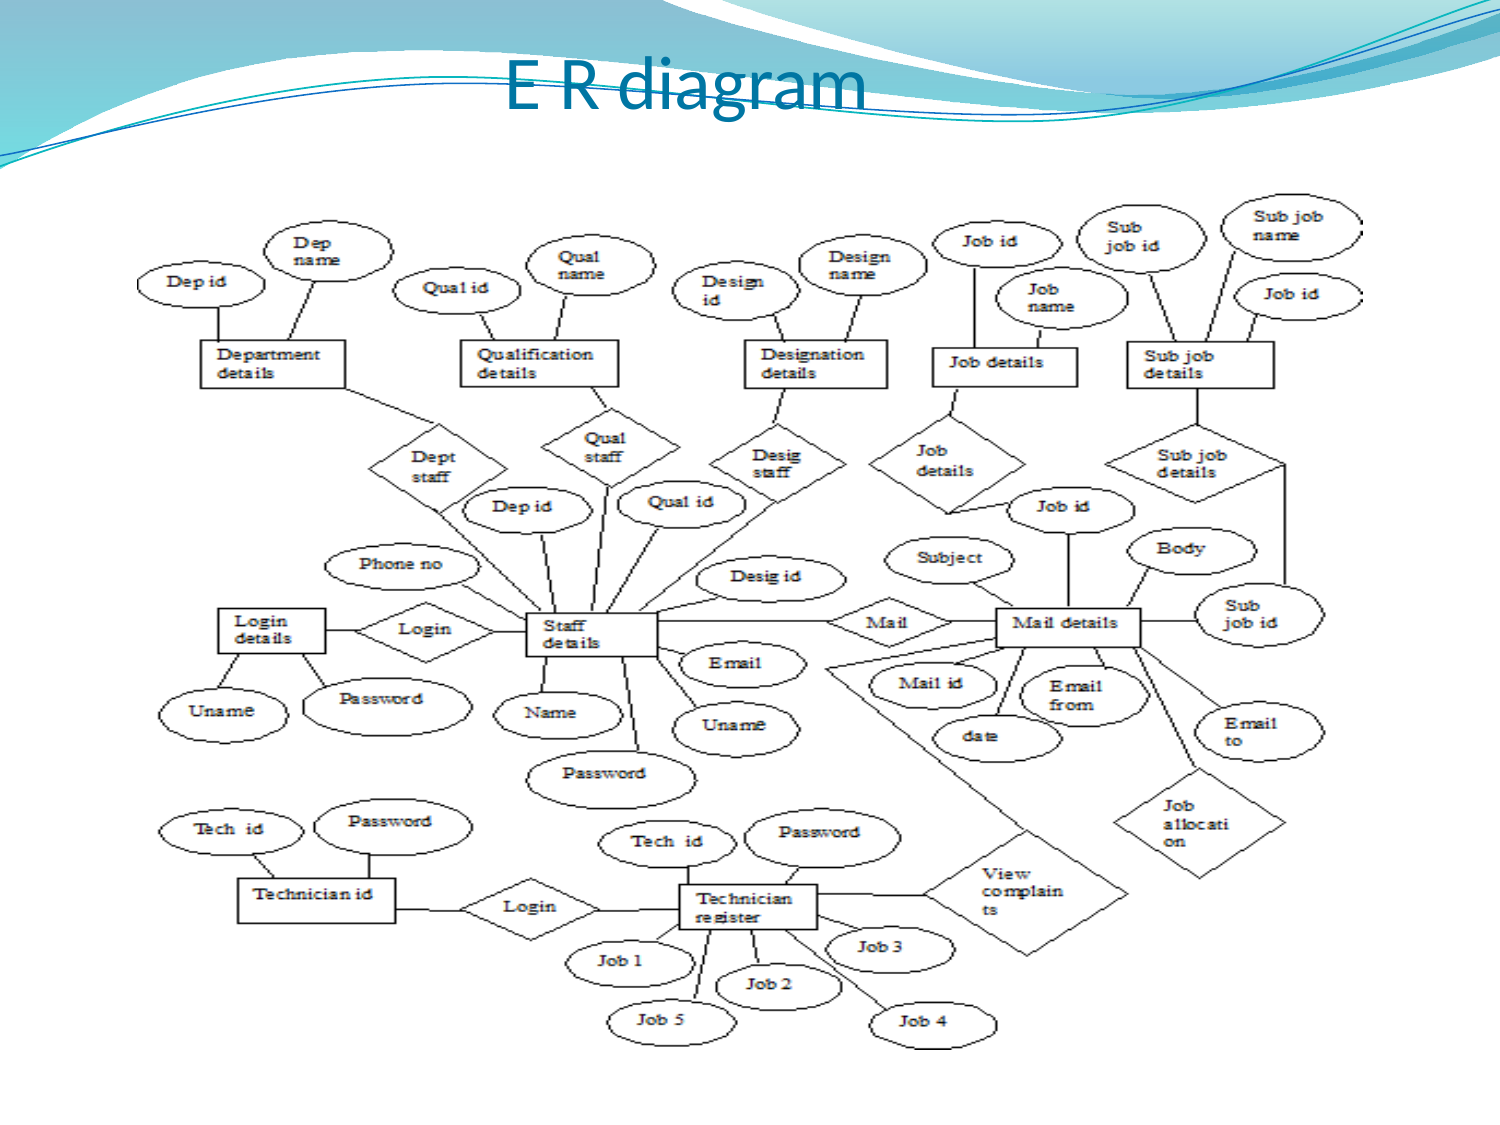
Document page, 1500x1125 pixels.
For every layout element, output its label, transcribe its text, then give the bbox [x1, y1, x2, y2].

title E R diagram [74, 24, 1301, 126]
picture [137, 149, 1363, 1051]
